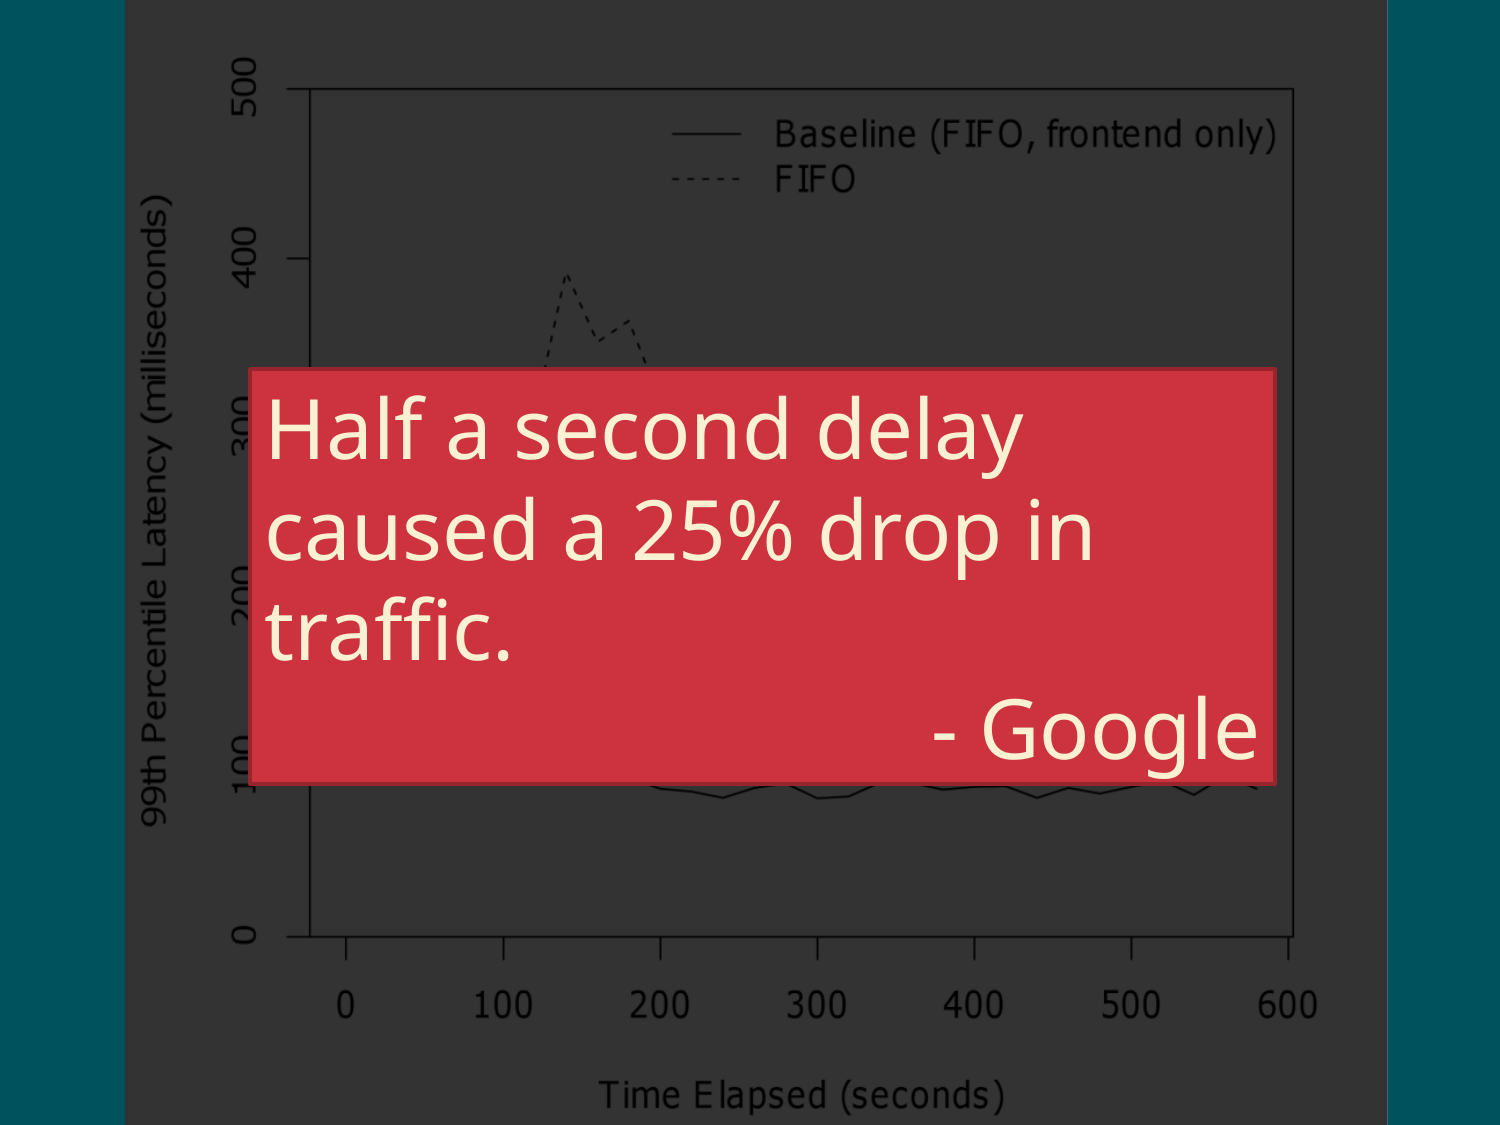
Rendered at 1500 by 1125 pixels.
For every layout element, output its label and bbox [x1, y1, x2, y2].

picture [124, 0, 1388, 1125]
